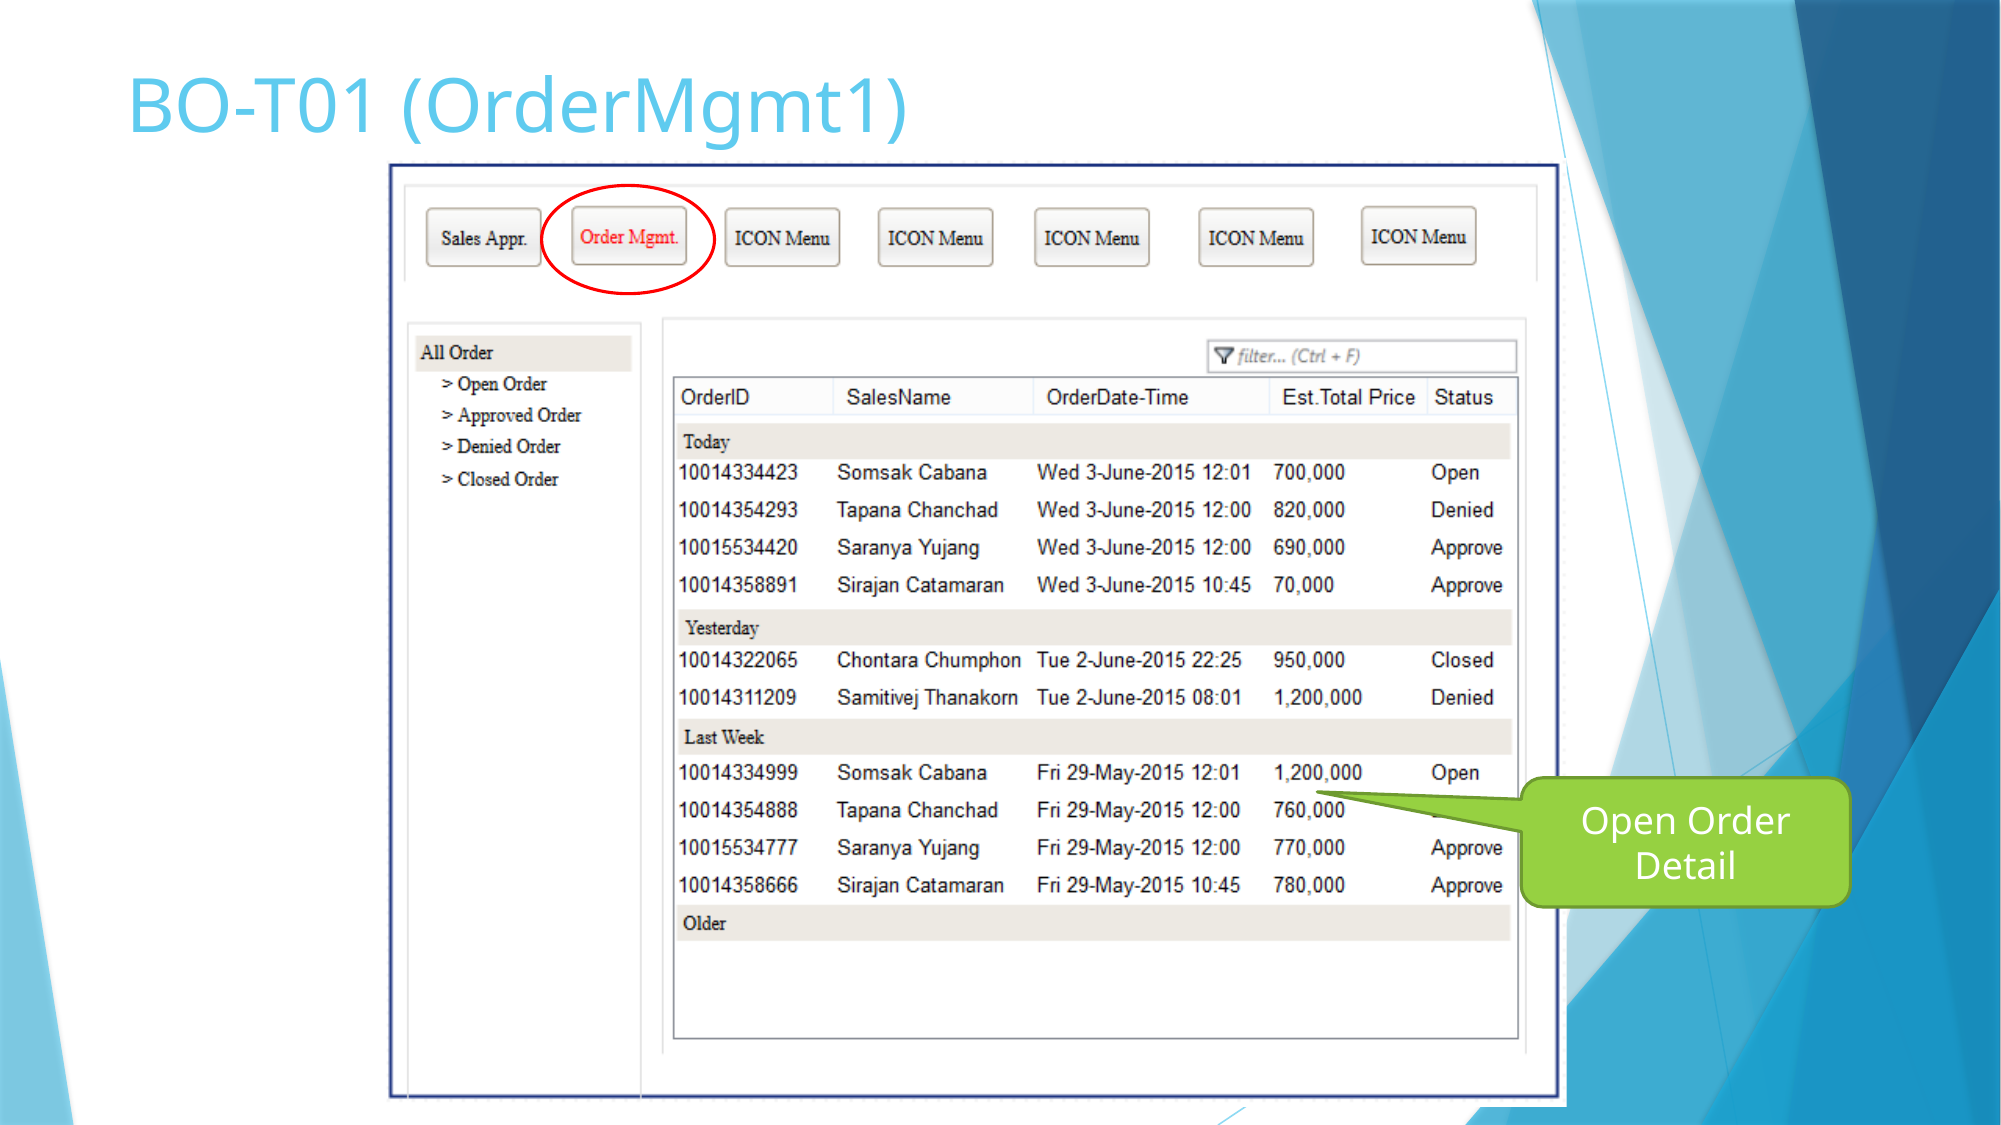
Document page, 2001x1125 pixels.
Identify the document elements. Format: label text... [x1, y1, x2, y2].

title BO-T01 (OrderMgmt1) [111, 50, 1522, 267]
picture [382, 157, 1568, 1107]
text_box Open Order Detail [1573, 776, 1852, 909]
